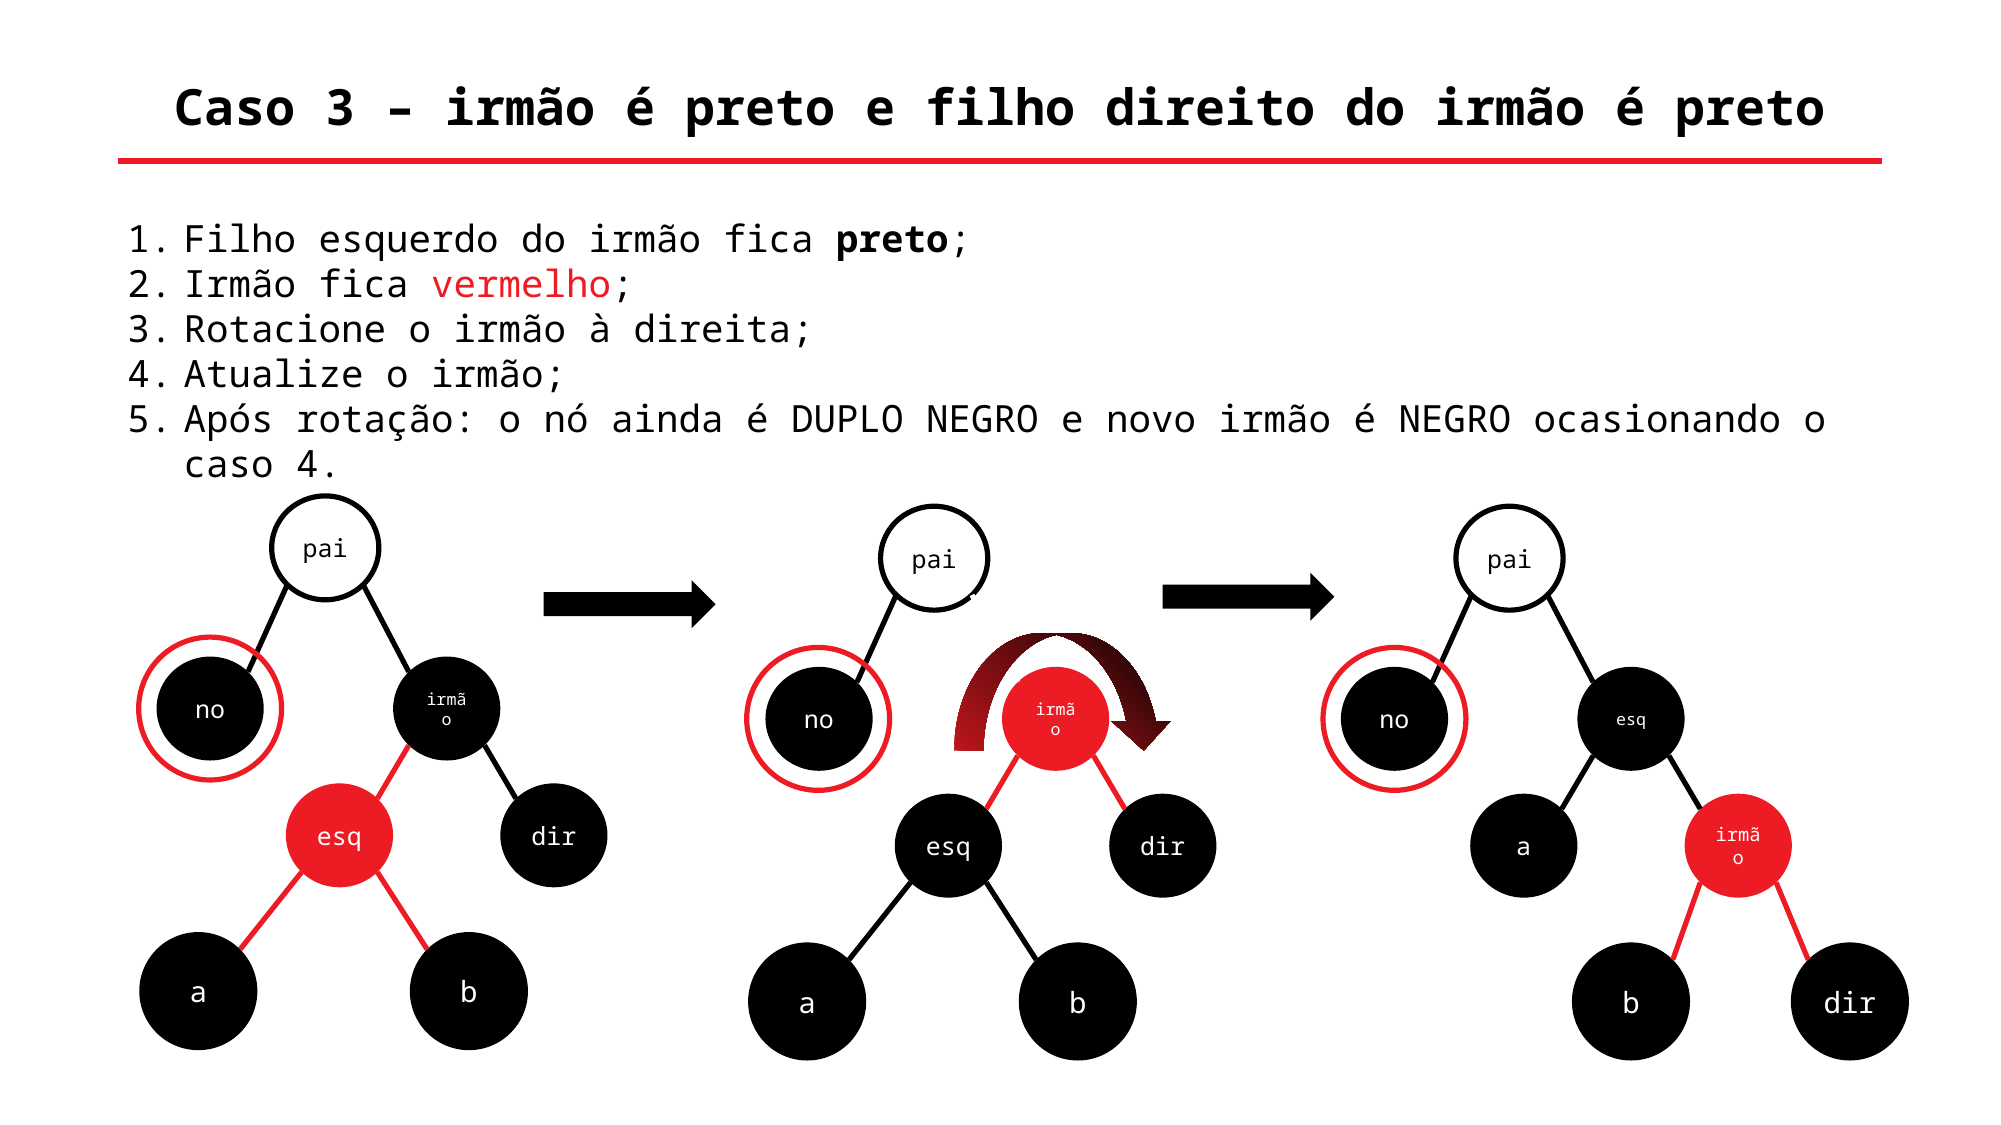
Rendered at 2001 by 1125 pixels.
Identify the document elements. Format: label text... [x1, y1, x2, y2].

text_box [1340, 506, 1909, 1061]
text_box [748, 506, 1217, 1061]
text_box [1321, 671, 1340, 767]
text_box [608, 577, 718, 631]
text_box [139, 495, 608, 1051]
text_box Filho esquerdo do irmão fica preto; Irmão fica vermelho; Rotacione o irmão à direita; Atualize o irmão; Após rotação: o nó ainda é DUPLO NEGRO e novo irmão é NEGRO ocasionando o caso 4. [112, 208, 1888, 493]
text_box [1217, 570, 1336, 624]
text_box Caso 3 – irmão é preto e filho direito do irmão é preto [118, 68, 1882, 144]
